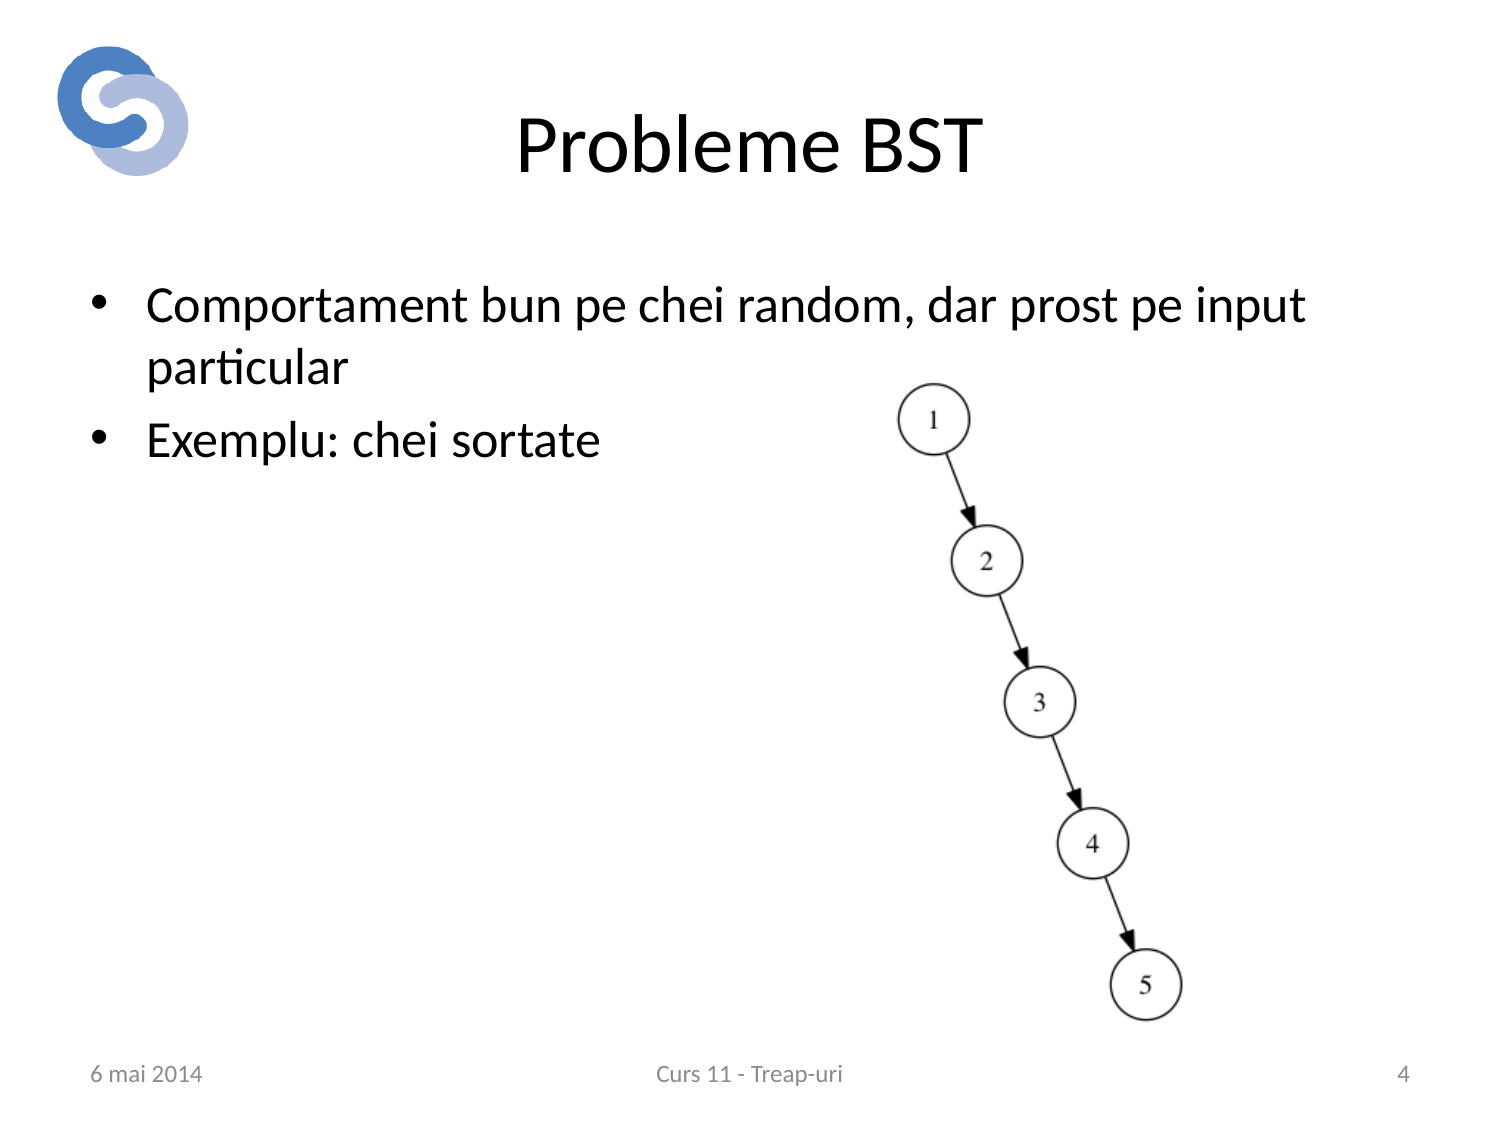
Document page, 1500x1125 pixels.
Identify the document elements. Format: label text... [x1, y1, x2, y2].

title Probleme BST [75, 45, 1425, 233]
picture [837, 376, 1190, 1028]
footer Curs 11 - Treap-uri [512, 1042, 988, 1103]
list Comportament bun pe chei random, dar prost pe input particular Exemplu: chei sortate [75, 262, 1425, 493]
slide_number 4 [1074, 1042, 1425, 1103]
picture [24, 37, 217, 186]
slide_number 6 mai 2014 [75, 1042, 425, 1103]
